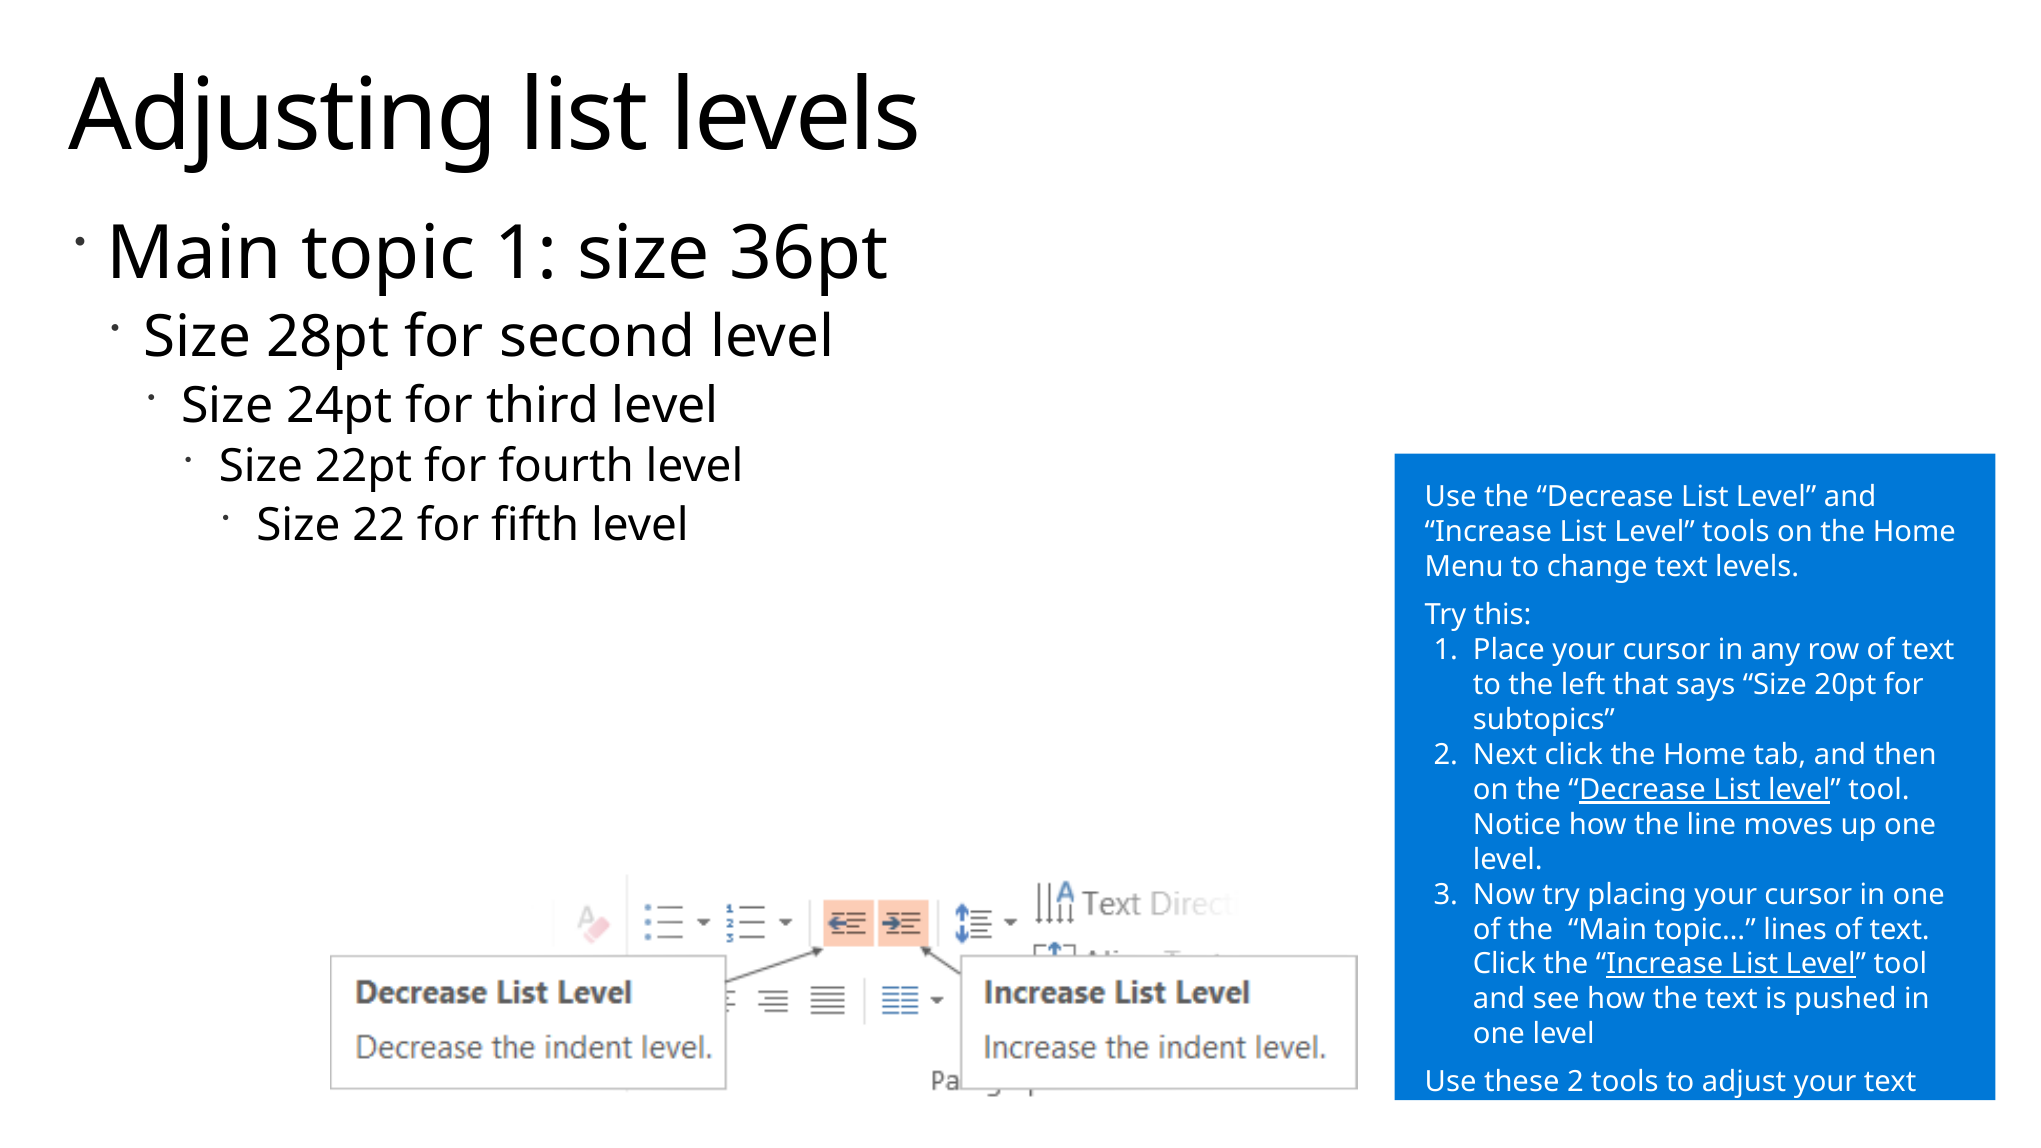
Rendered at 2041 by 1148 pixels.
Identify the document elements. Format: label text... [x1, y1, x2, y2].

title Adjusting list levels [45, 48, 1996, 198]
list Main topic 1: size 36pt Size 28pt for second level Size 24pt for third level Size 22pt for fourth level Size 22 for fifth level [45, 198, 1996, 578]
text_box Use the “Decrease List Level” and “Increase List Level” tools on the Home Menu to change text levels. Try this: Place your cursor in any row of text to the left that says “Size 20pt for subtopics” Next click the Home tab, and then on the “Decrease List level” tool. Notice how the line moves up one level. Now try placing your cursor in one of the “Main topic…” lines of text. Click the “Increase List Level” tool and see how the text is pushed in one level Use these 2 tools to adjust your text levels as you work [1394, 453, 1996, 1101]
picture [329, 870, 1358, 1101]
